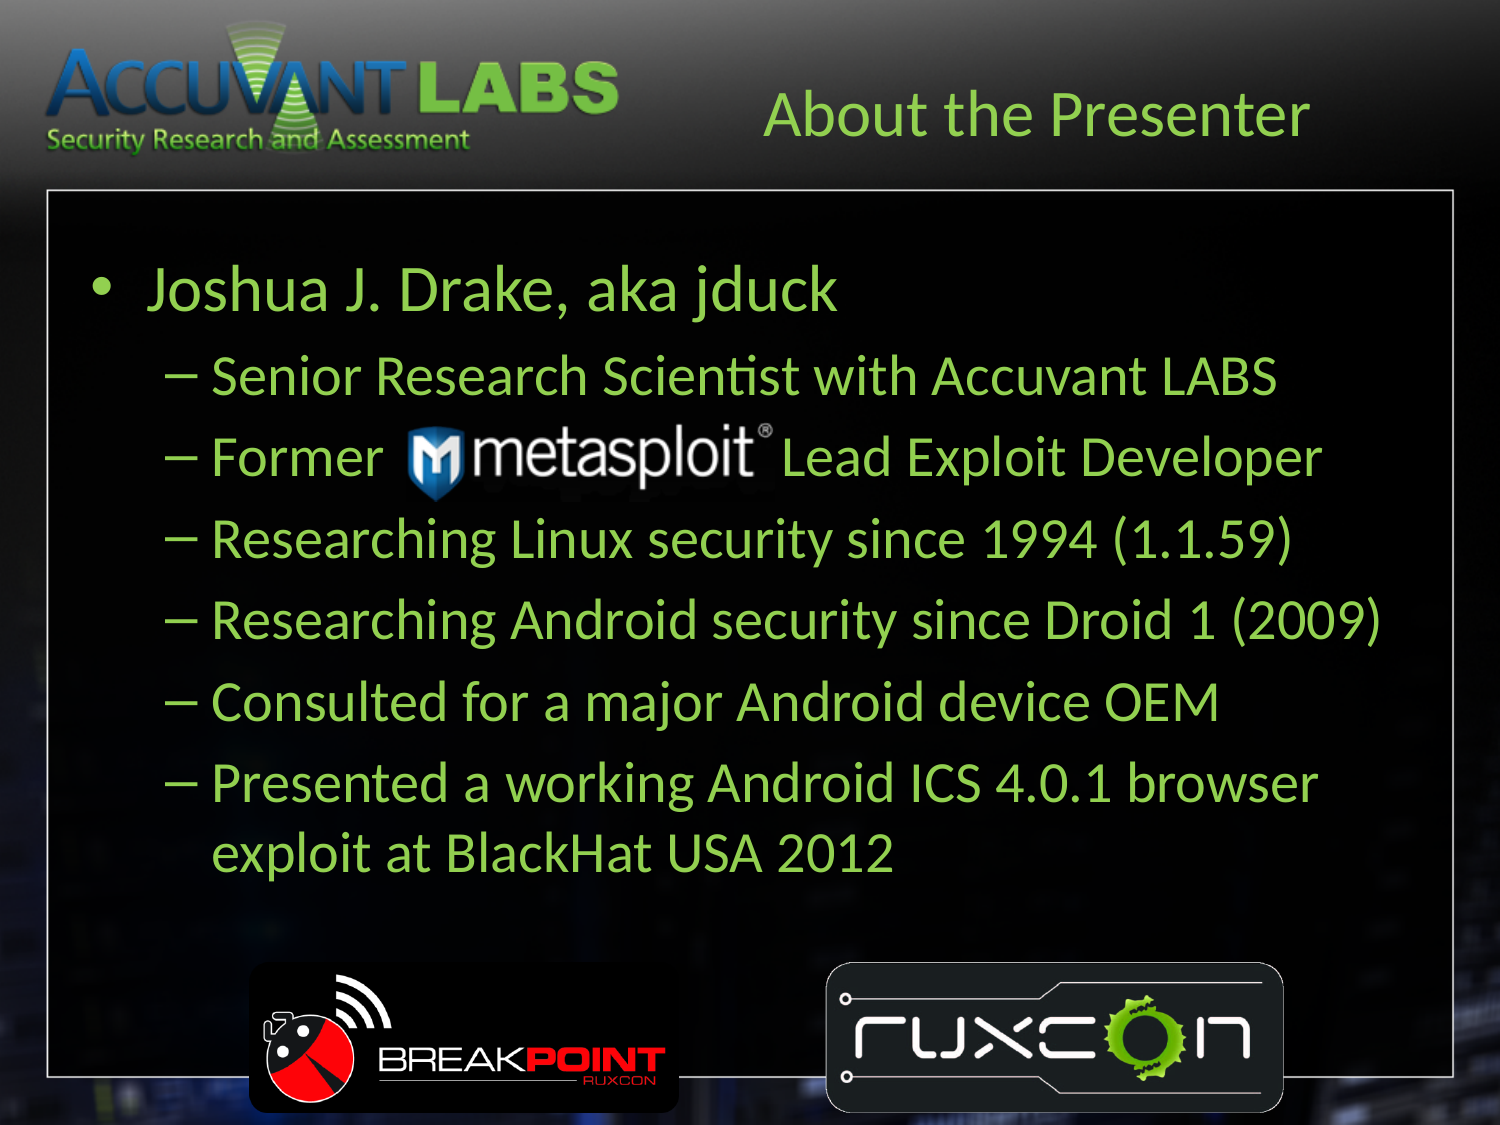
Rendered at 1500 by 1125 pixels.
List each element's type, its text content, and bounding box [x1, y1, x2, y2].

list Joshua J. Drake, aka jduck Senior Research Scientist with Accuvant LABS Former Lead Exploit Developer Researching Linux security since 1994 (1.1.59) Researching Android security since Droid 1 (2009) Consulted for a major Android device OEM Presented a working Android ICS 4.0.1 browser exploit at BlackHat USA 2012 [75, 237, 1425, 1050]
title About the Presenter [650, 45, 1425, 175]
picture [0, 0, 1500, 1125]
